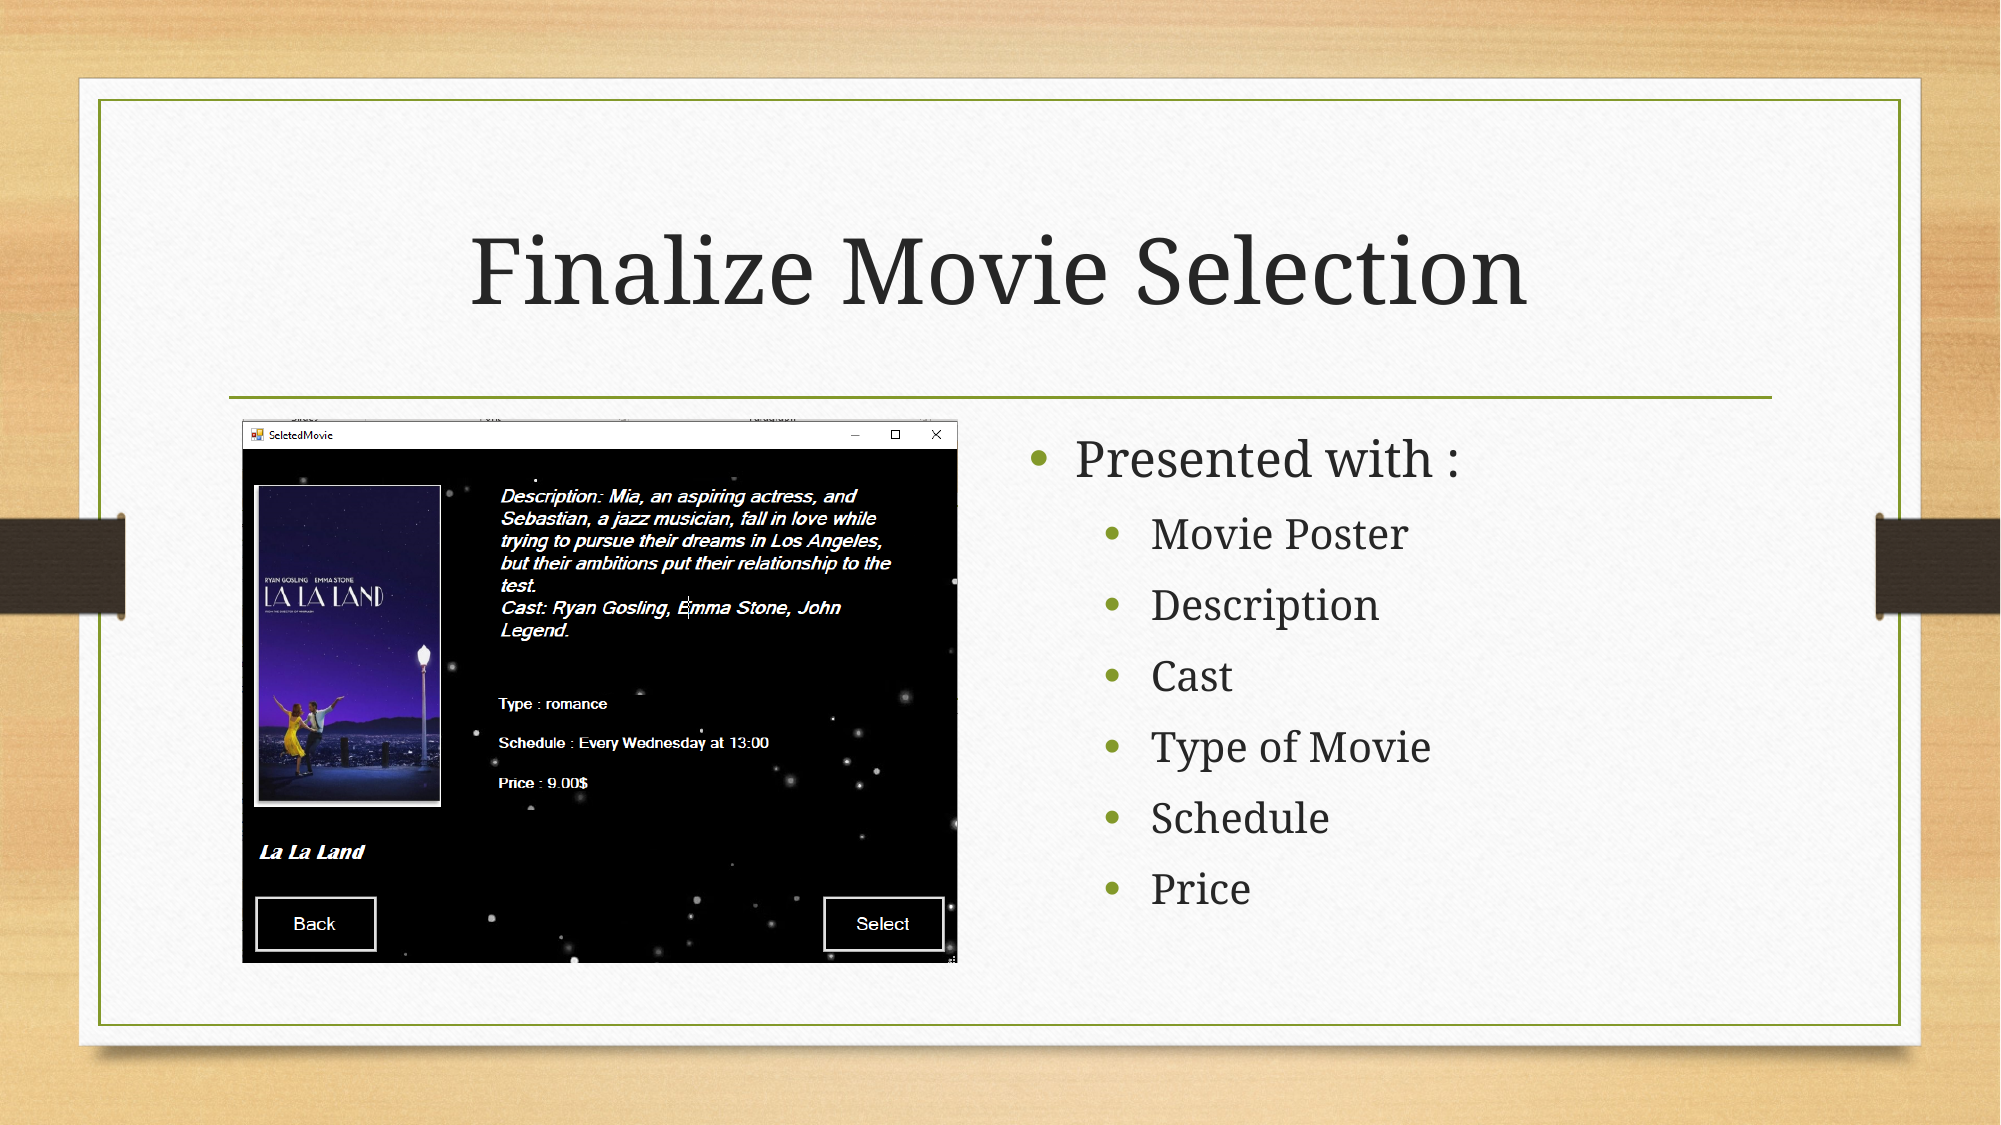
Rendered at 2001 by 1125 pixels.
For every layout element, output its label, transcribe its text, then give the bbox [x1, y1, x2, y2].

title Finalize Movie Selection [212, 161, 1788, 375]
picture [0, 0, 2001, 1125]
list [241, 419, 959, 964]
list Presented with : Movie Poster Description Cast Type of Movie Schedule Price [1013, 420, 1788, 963]
